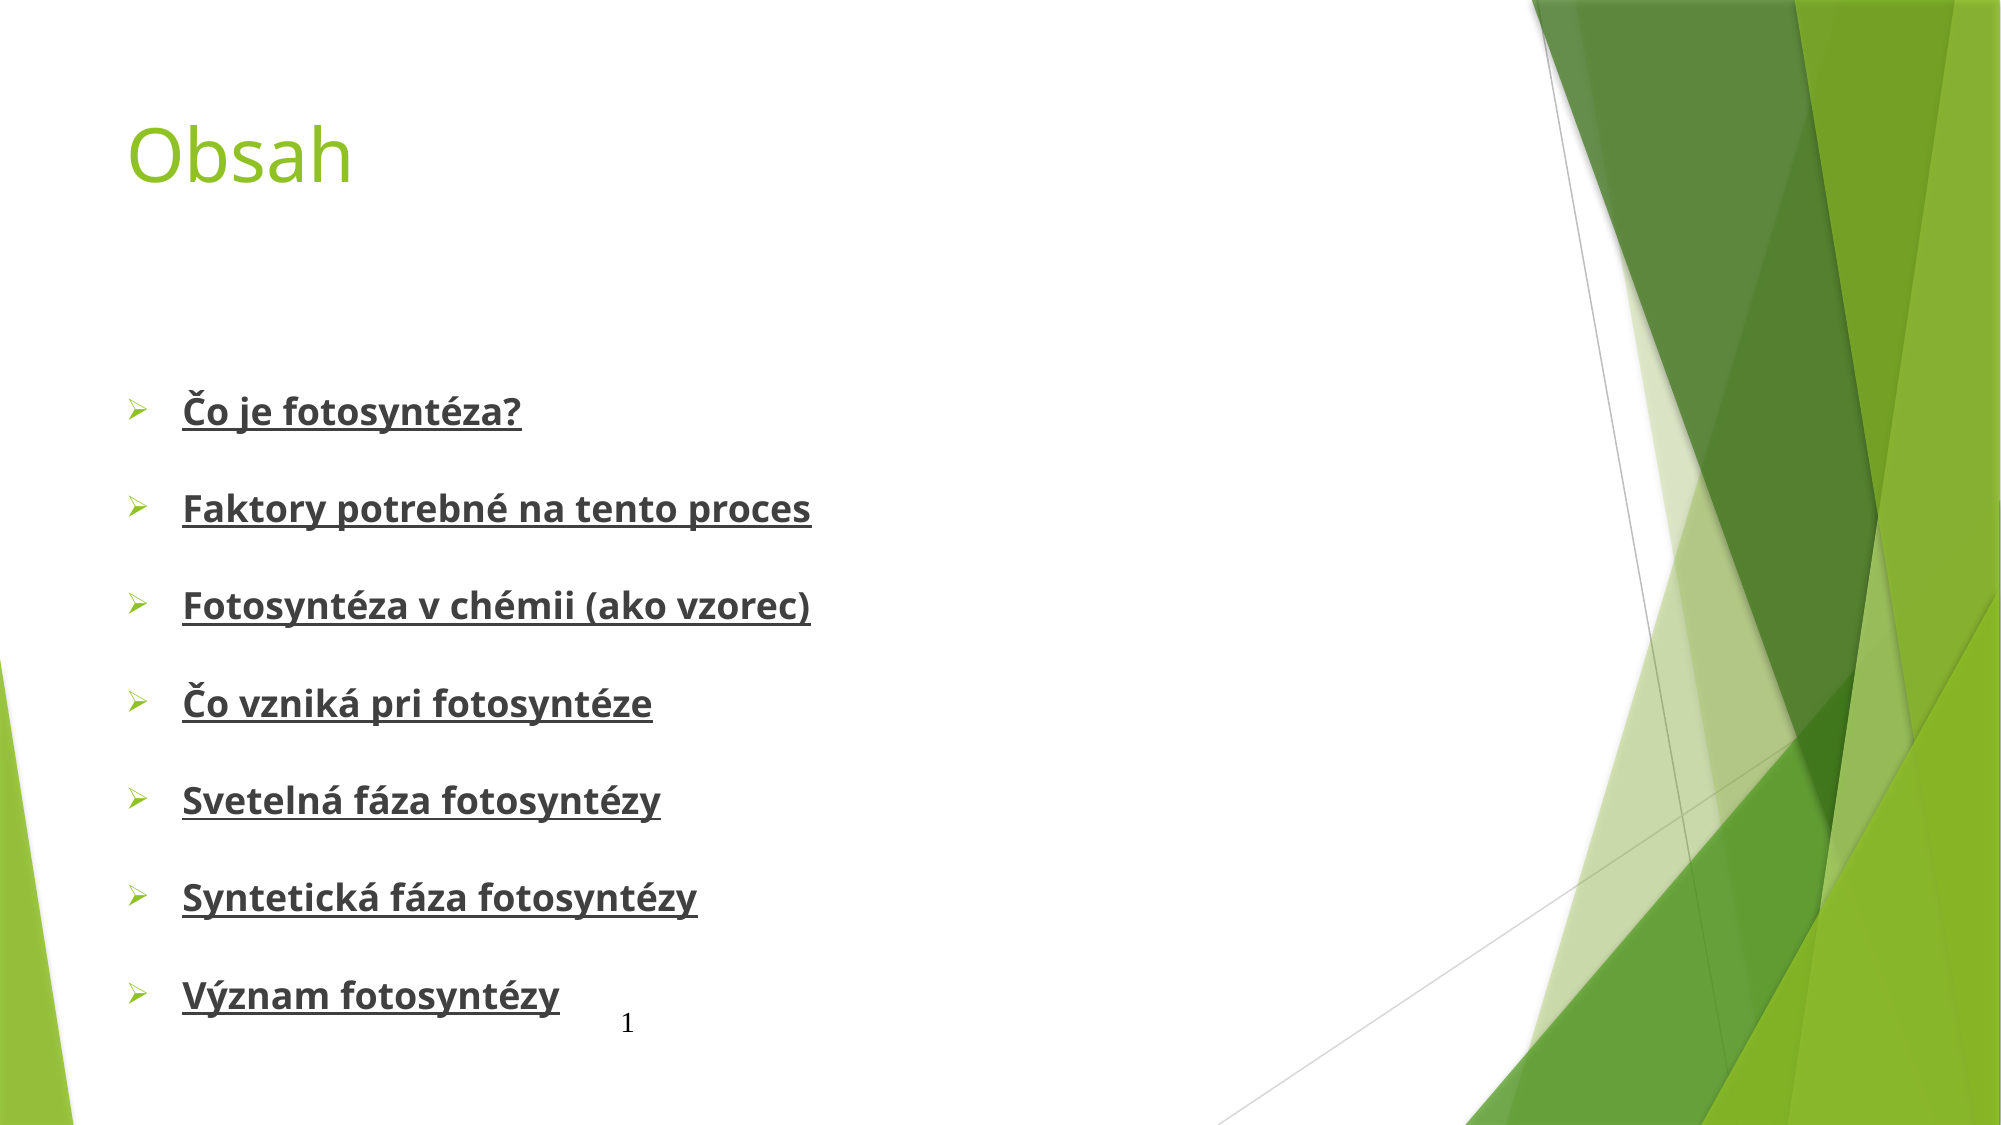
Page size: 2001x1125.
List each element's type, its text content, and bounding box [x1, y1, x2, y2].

footer 1 [111, 991, 1145, 1051]
list Čo je fotosyntéza? Faktory potrebné na tento proces Fotosyntéza v chémii (ako vzorec) Čo vzniká pri fotosyntéze Svetelná fáza fotosyntézy Syntetická fáza fotosyntézy Význam fotosyntézy [111, 354, 1522, 992]
title Obsah [111, 99, 1522, 317]
